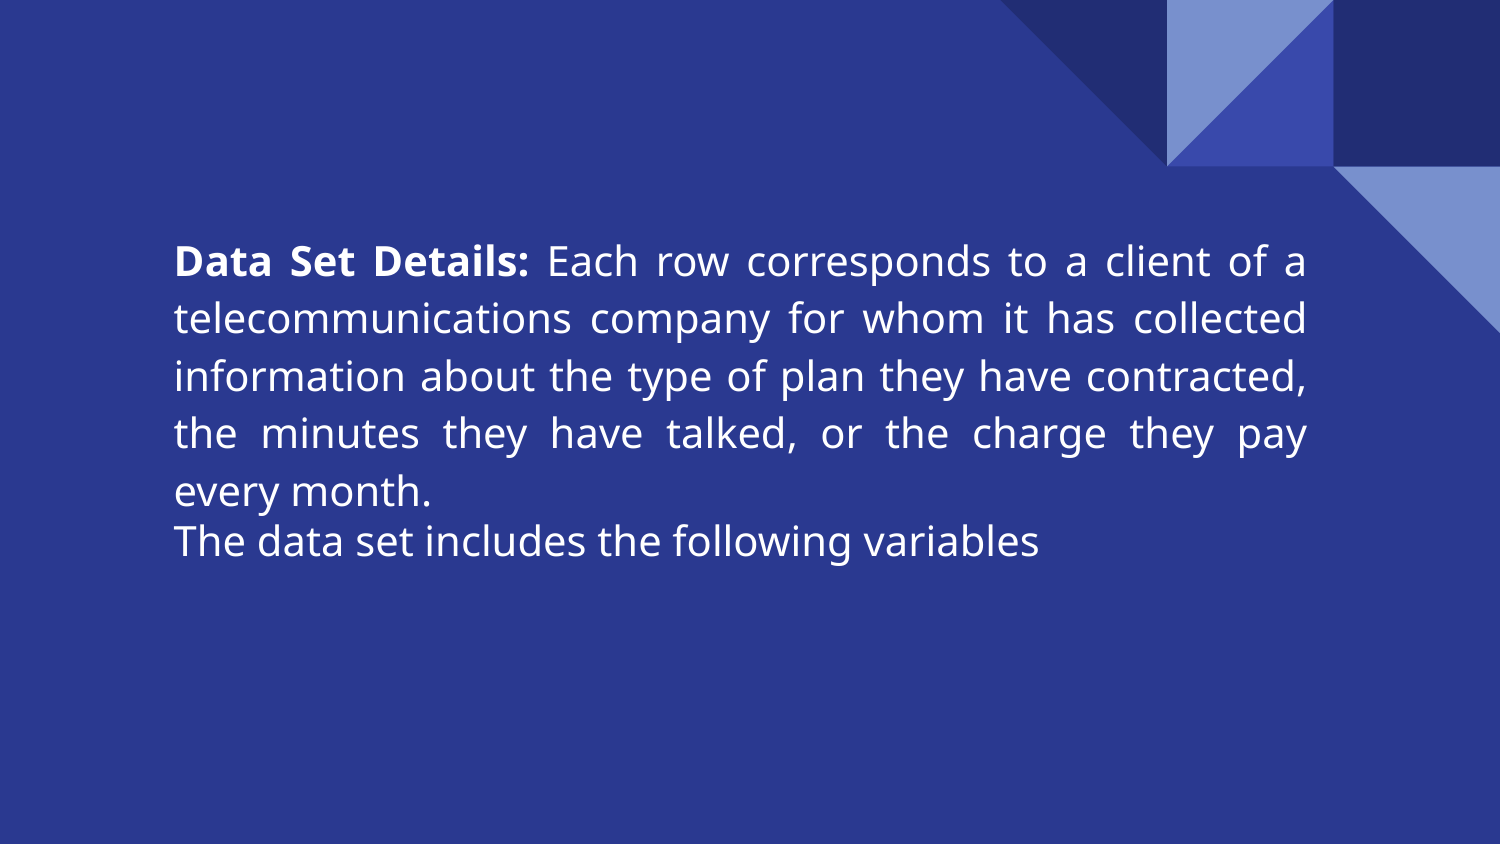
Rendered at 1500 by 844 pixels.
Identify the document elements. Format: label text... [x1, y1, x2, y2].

text_box Data Set Details: Each row corresponds to a client of a telecommunications company for whom it has collected information about the type of plan they have contracted, the minutes they have talked, or the charge they pay every month. The data set includes the following variables [162, 221, 1319, 571]
